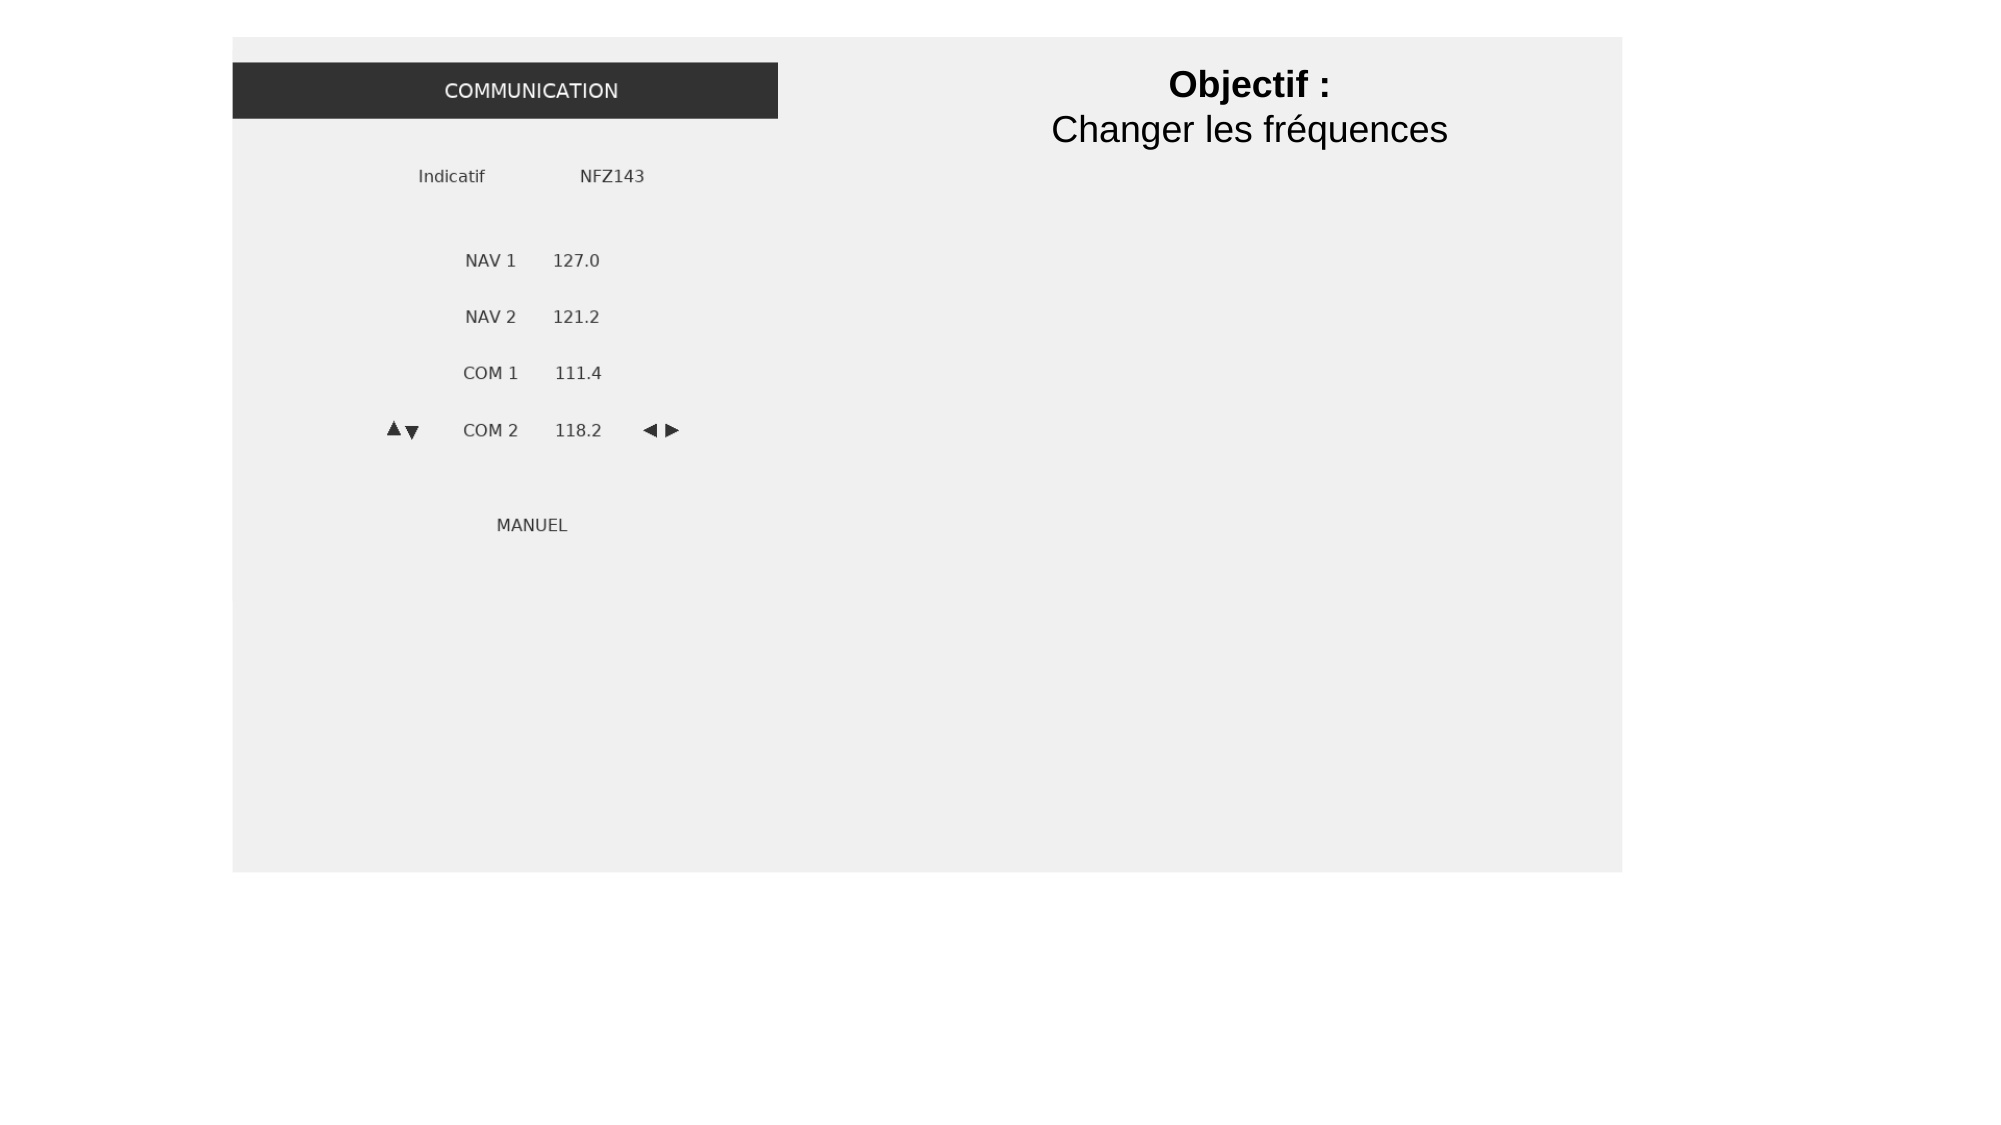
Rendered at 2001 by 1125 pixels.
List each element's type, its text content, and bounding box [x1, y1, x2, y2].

text_box Objectif : Changer les fréquences [999, 52, 1500, 158]
picture [232, 50, 778, 601]
text_box [231, 36, 1623, 873]
